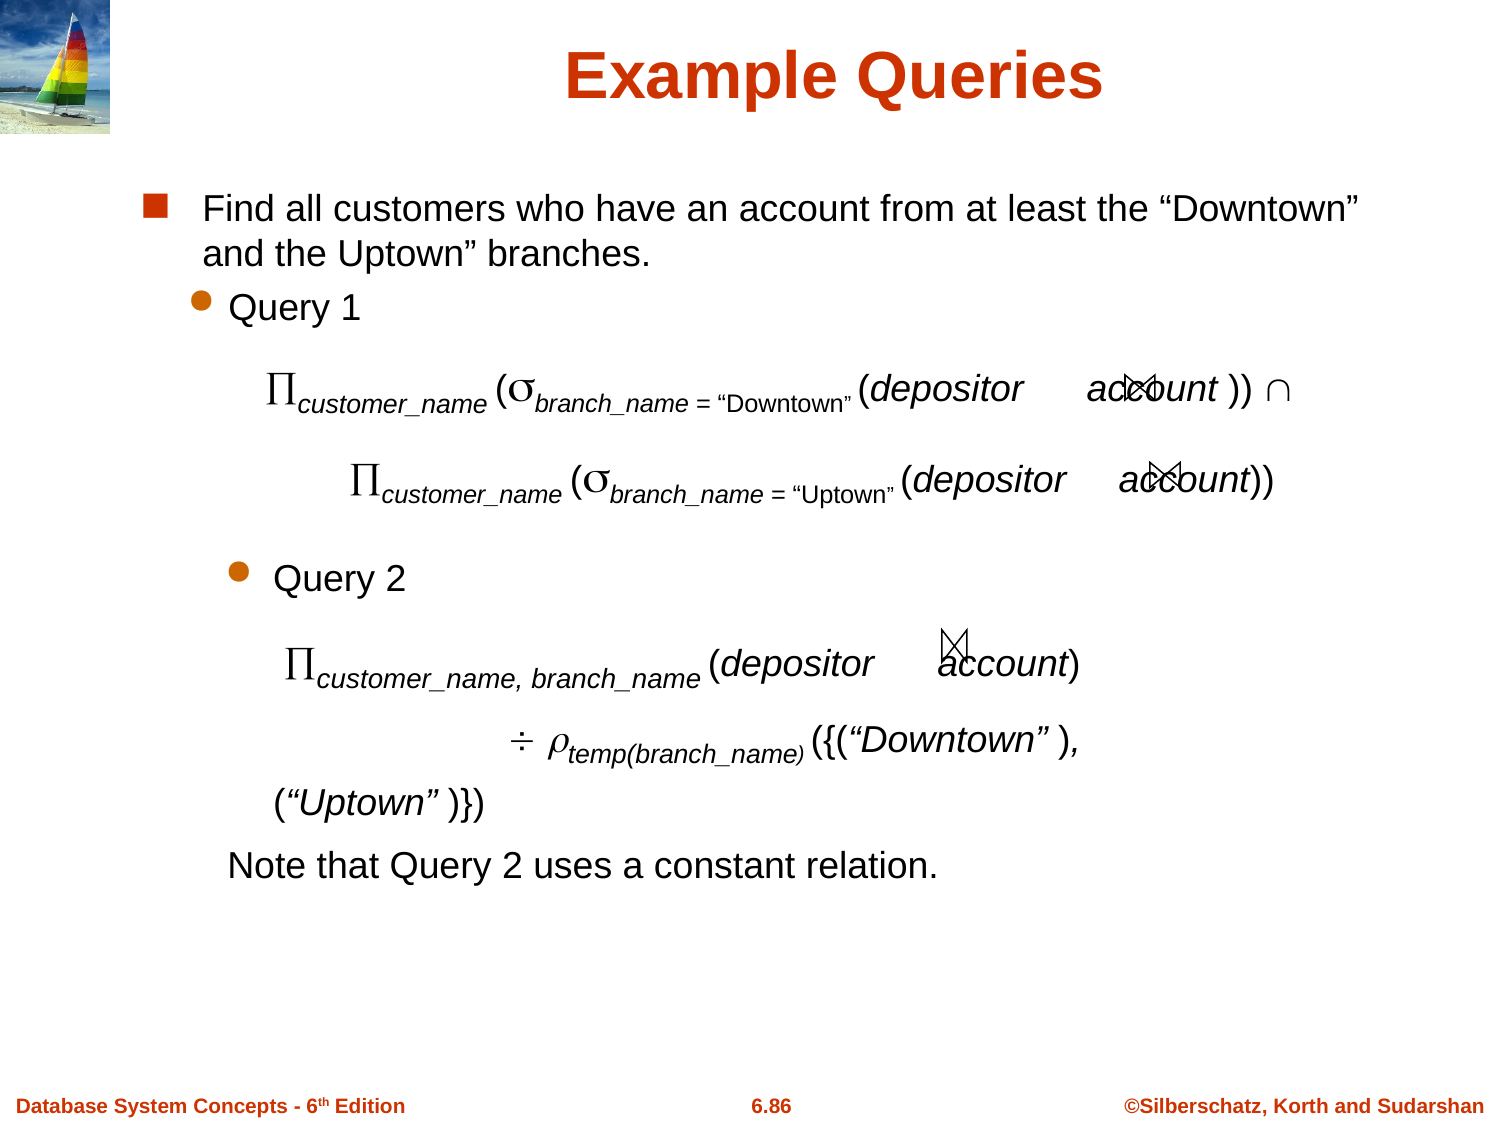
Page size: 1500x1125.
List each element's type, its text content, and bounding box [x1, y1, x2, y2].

list Find all customers who have an account from at least the “Downtown” and the Uptown” branches. [130, 176, 1388, 301]
text_box [1125, 374, 1155, 400]
title Example Queries [219, 19, 1451, 120]
picture [0, 0, 110, 134]
text_box Query 1 customer_name (branch_name = “Downtown” (depositor account ))  customer_name (branch_name = “Uptown” (depositor account)) [99, 275, 1425, 516]
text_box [137, 537, 1295, 802]
text_box [1149, 462, 1181, 488]
